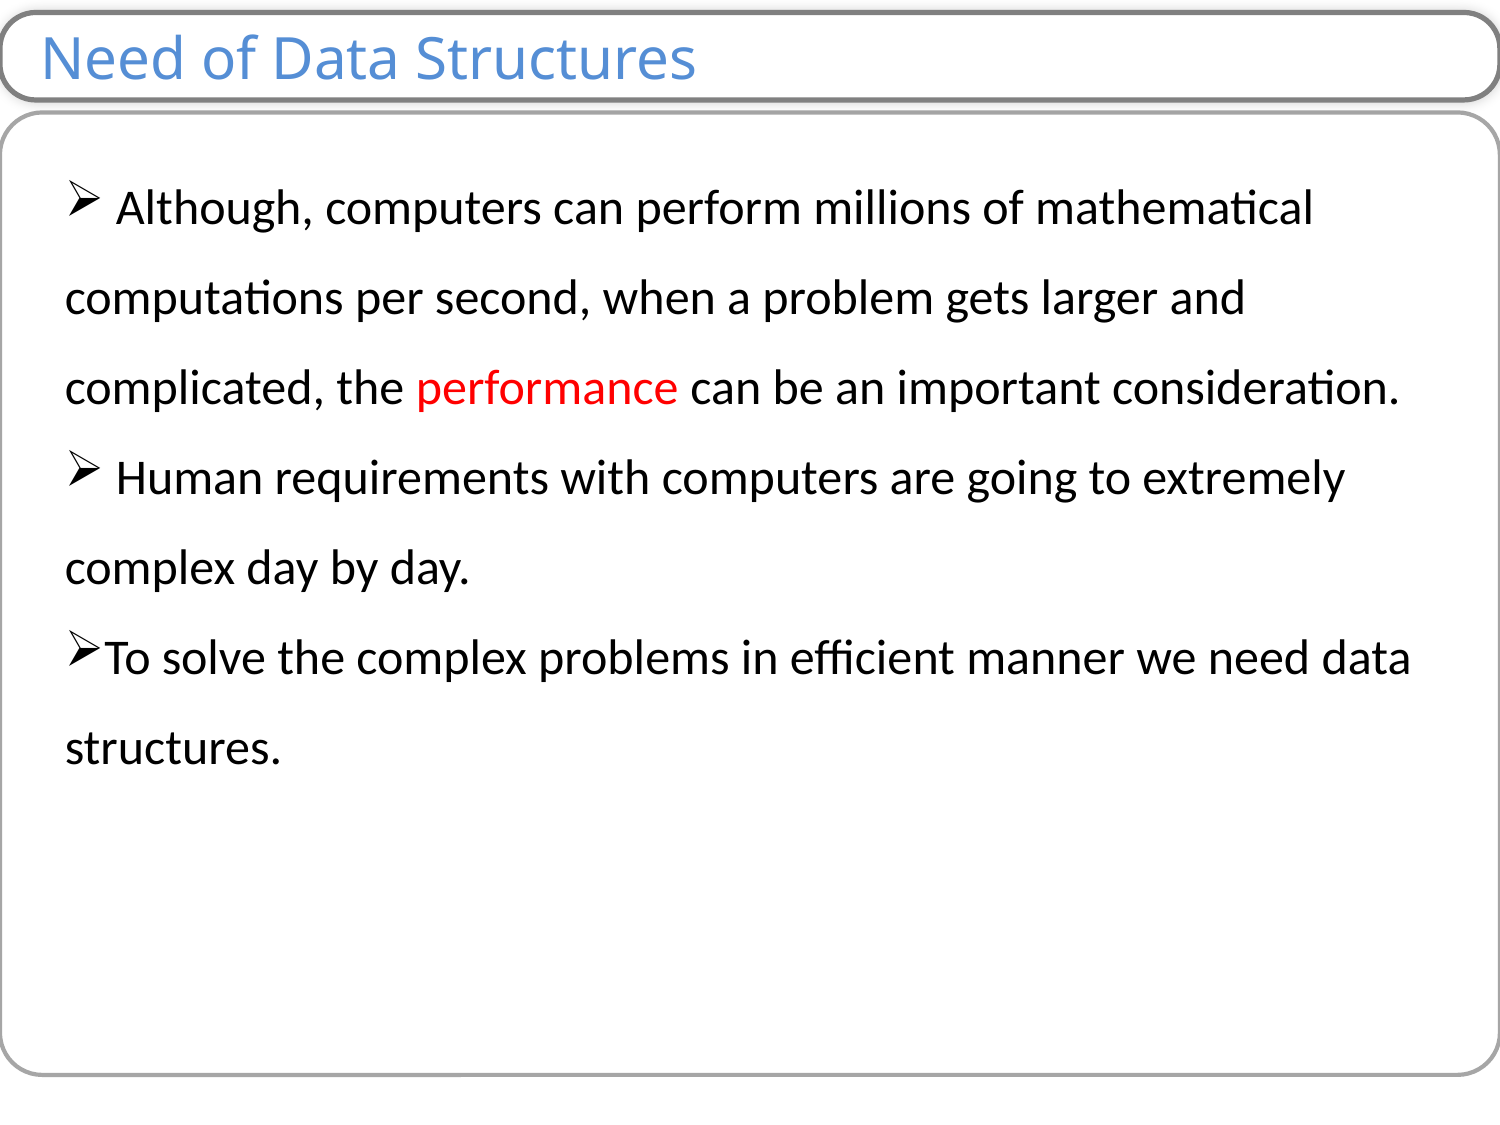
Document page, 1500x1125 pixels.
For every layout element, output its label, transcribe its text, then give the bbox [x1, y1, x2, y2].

text_box Although, computers can perform millions of mathematical computations per second, when a problem gets larger and complicated, the performance can be an important consideration. Human requirements with computers are going to extremely complex day by day. To solve the complex problems in efficient manner we need data structures. [50, 137, 1500, 850]
text_box Need of Data Structures [0, 10, 1500, 103]
text_box [0, 111, 1500, 1078]
